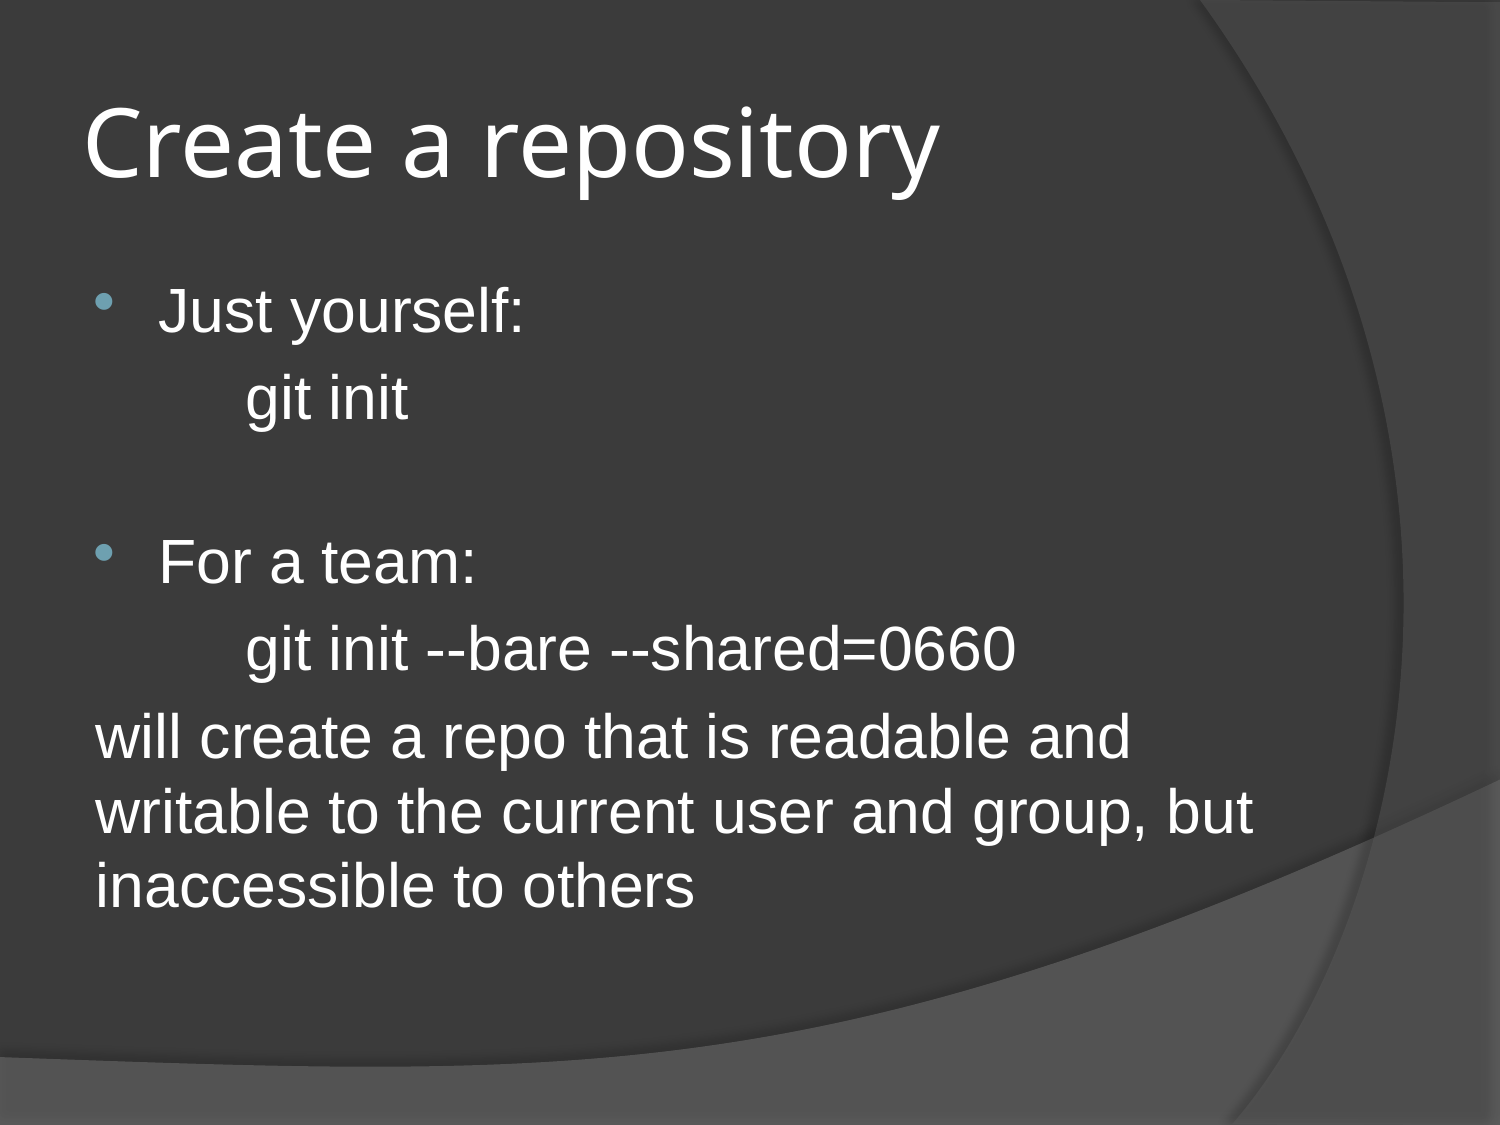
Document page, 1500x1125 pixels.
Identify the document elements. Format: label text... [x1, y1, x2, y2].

title Create a repository [75, 45, 1300, 233]
list Just yourself: git init For a team: git init --bare --shared=0660 will create a repo that is readable and writable to the current user and group, but inaccessible to others [75, 262, 1300, 1005]
